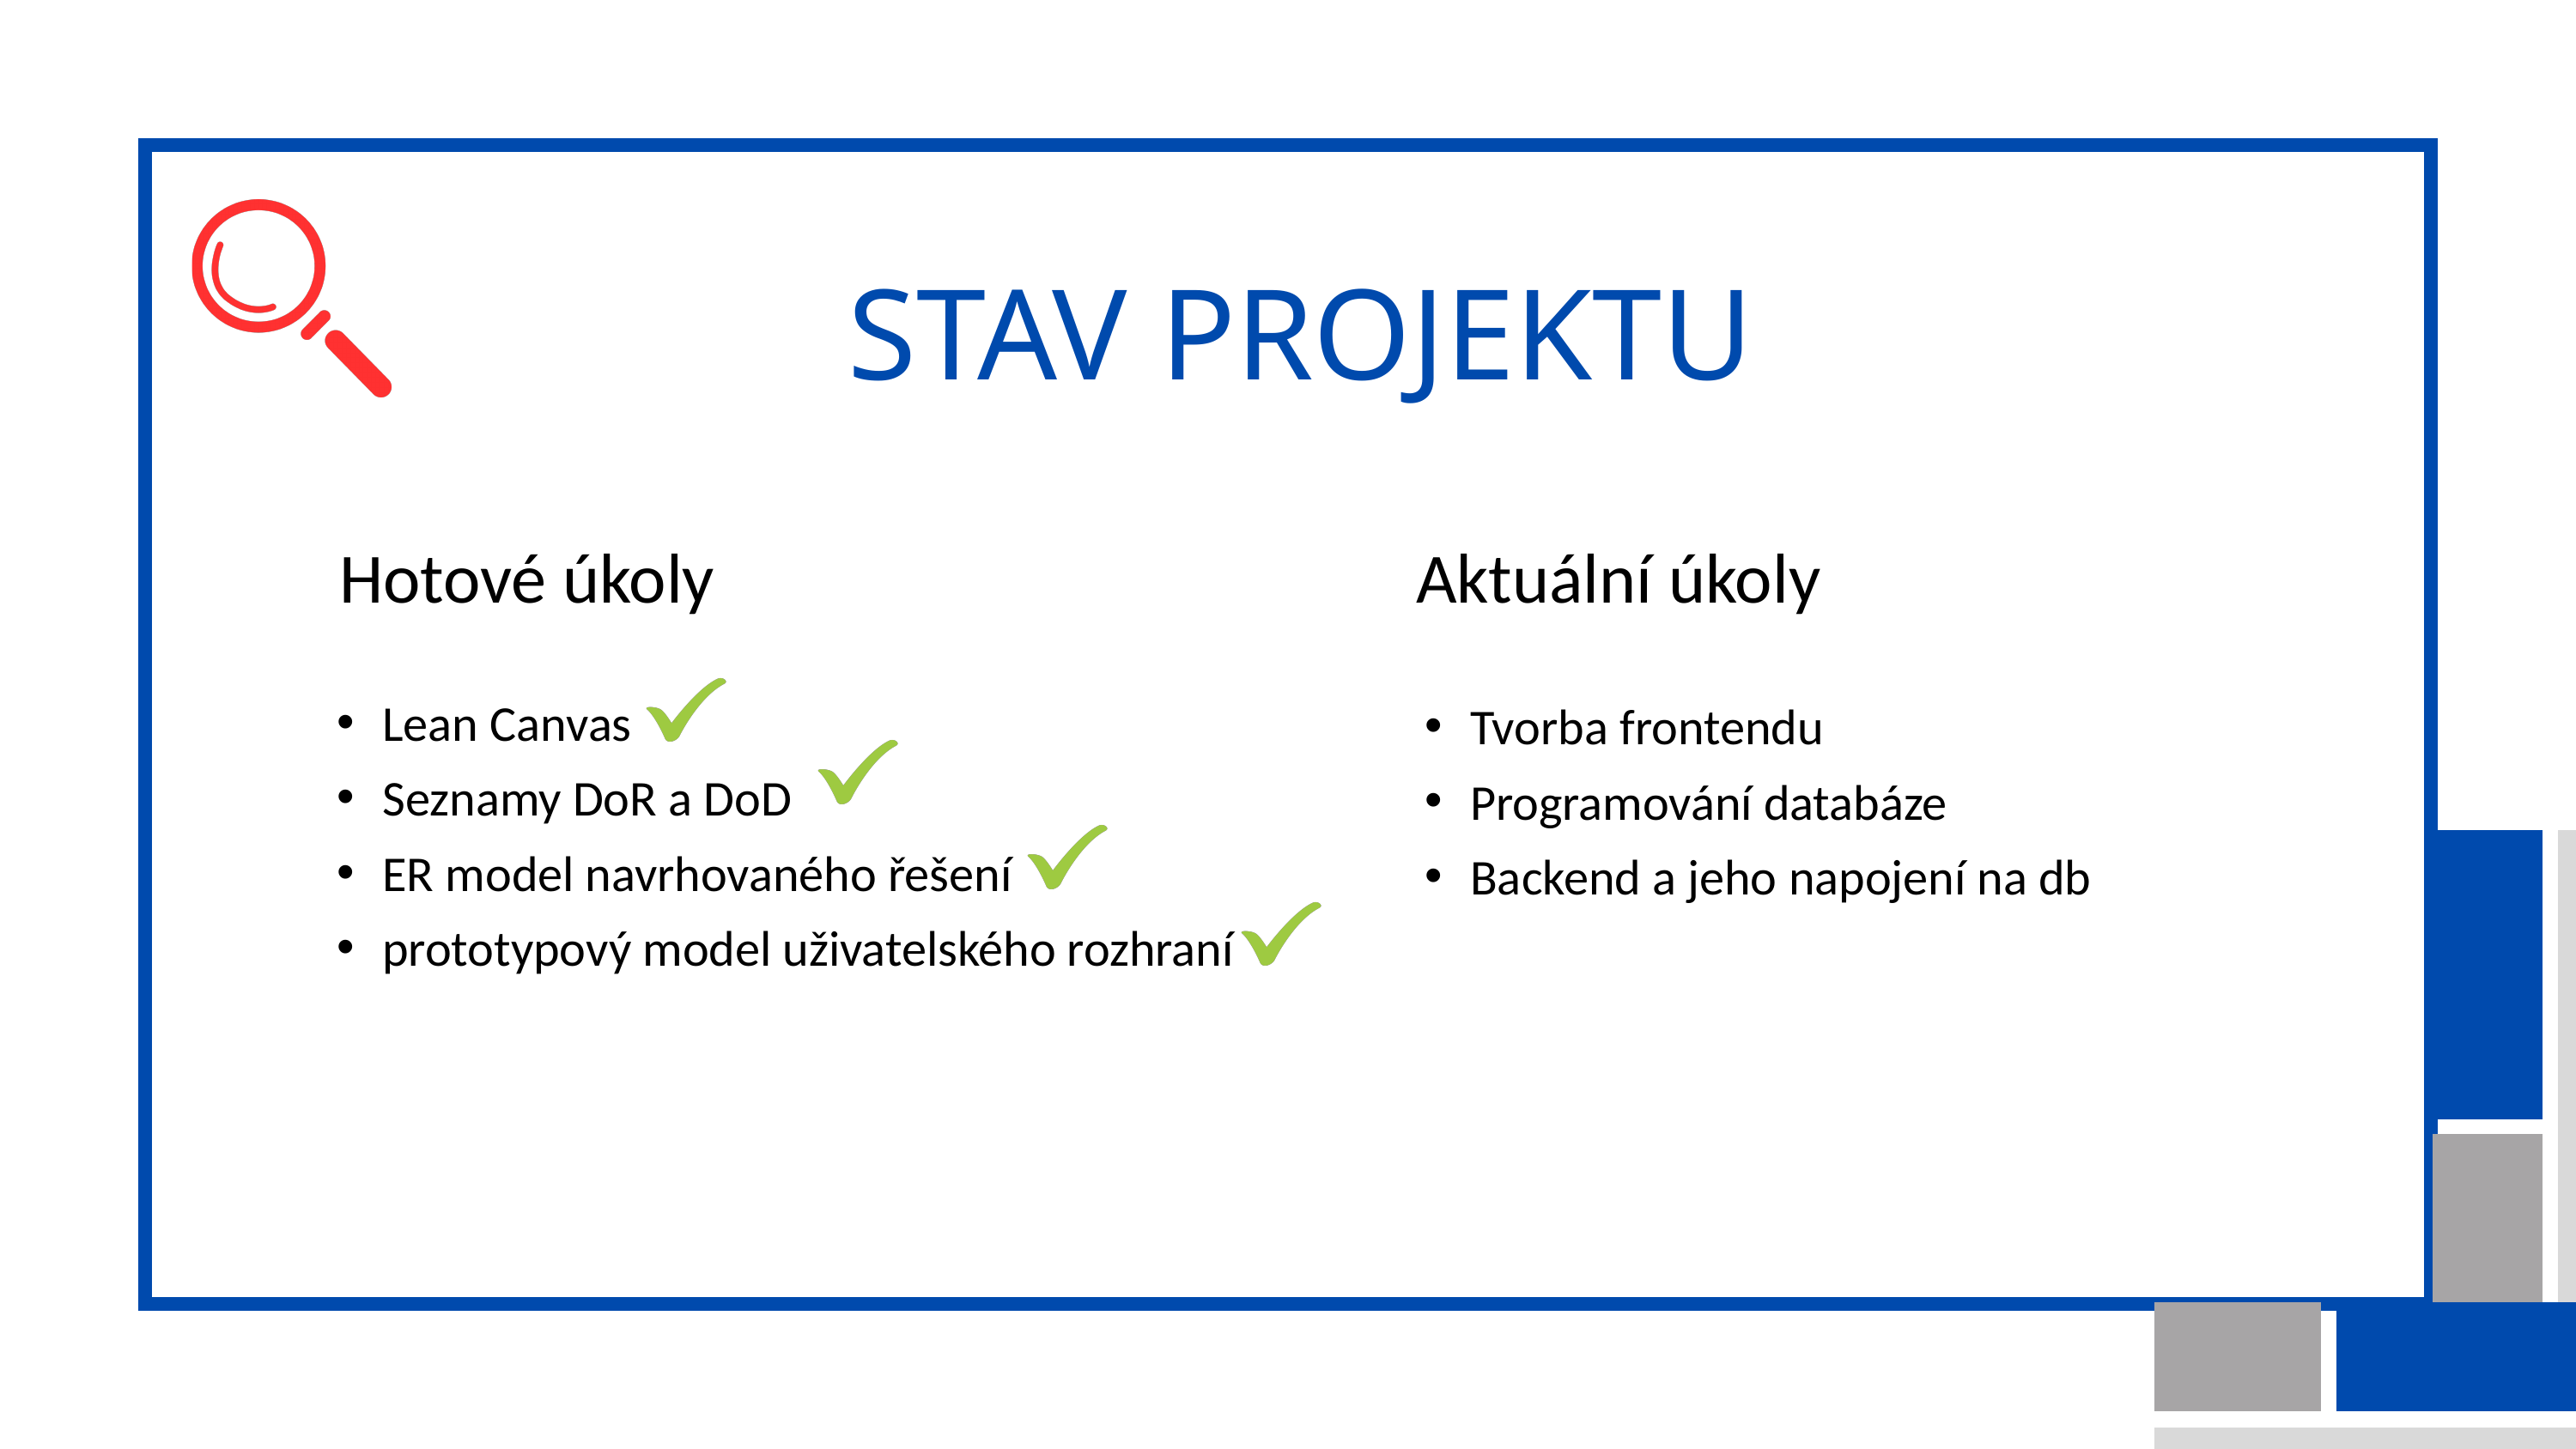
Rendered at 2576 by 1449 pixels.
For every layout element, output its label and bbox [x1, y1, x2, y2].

text_box [2154, 829, 2576, 1449]
text_box [144, 144, 2432, 1304]
